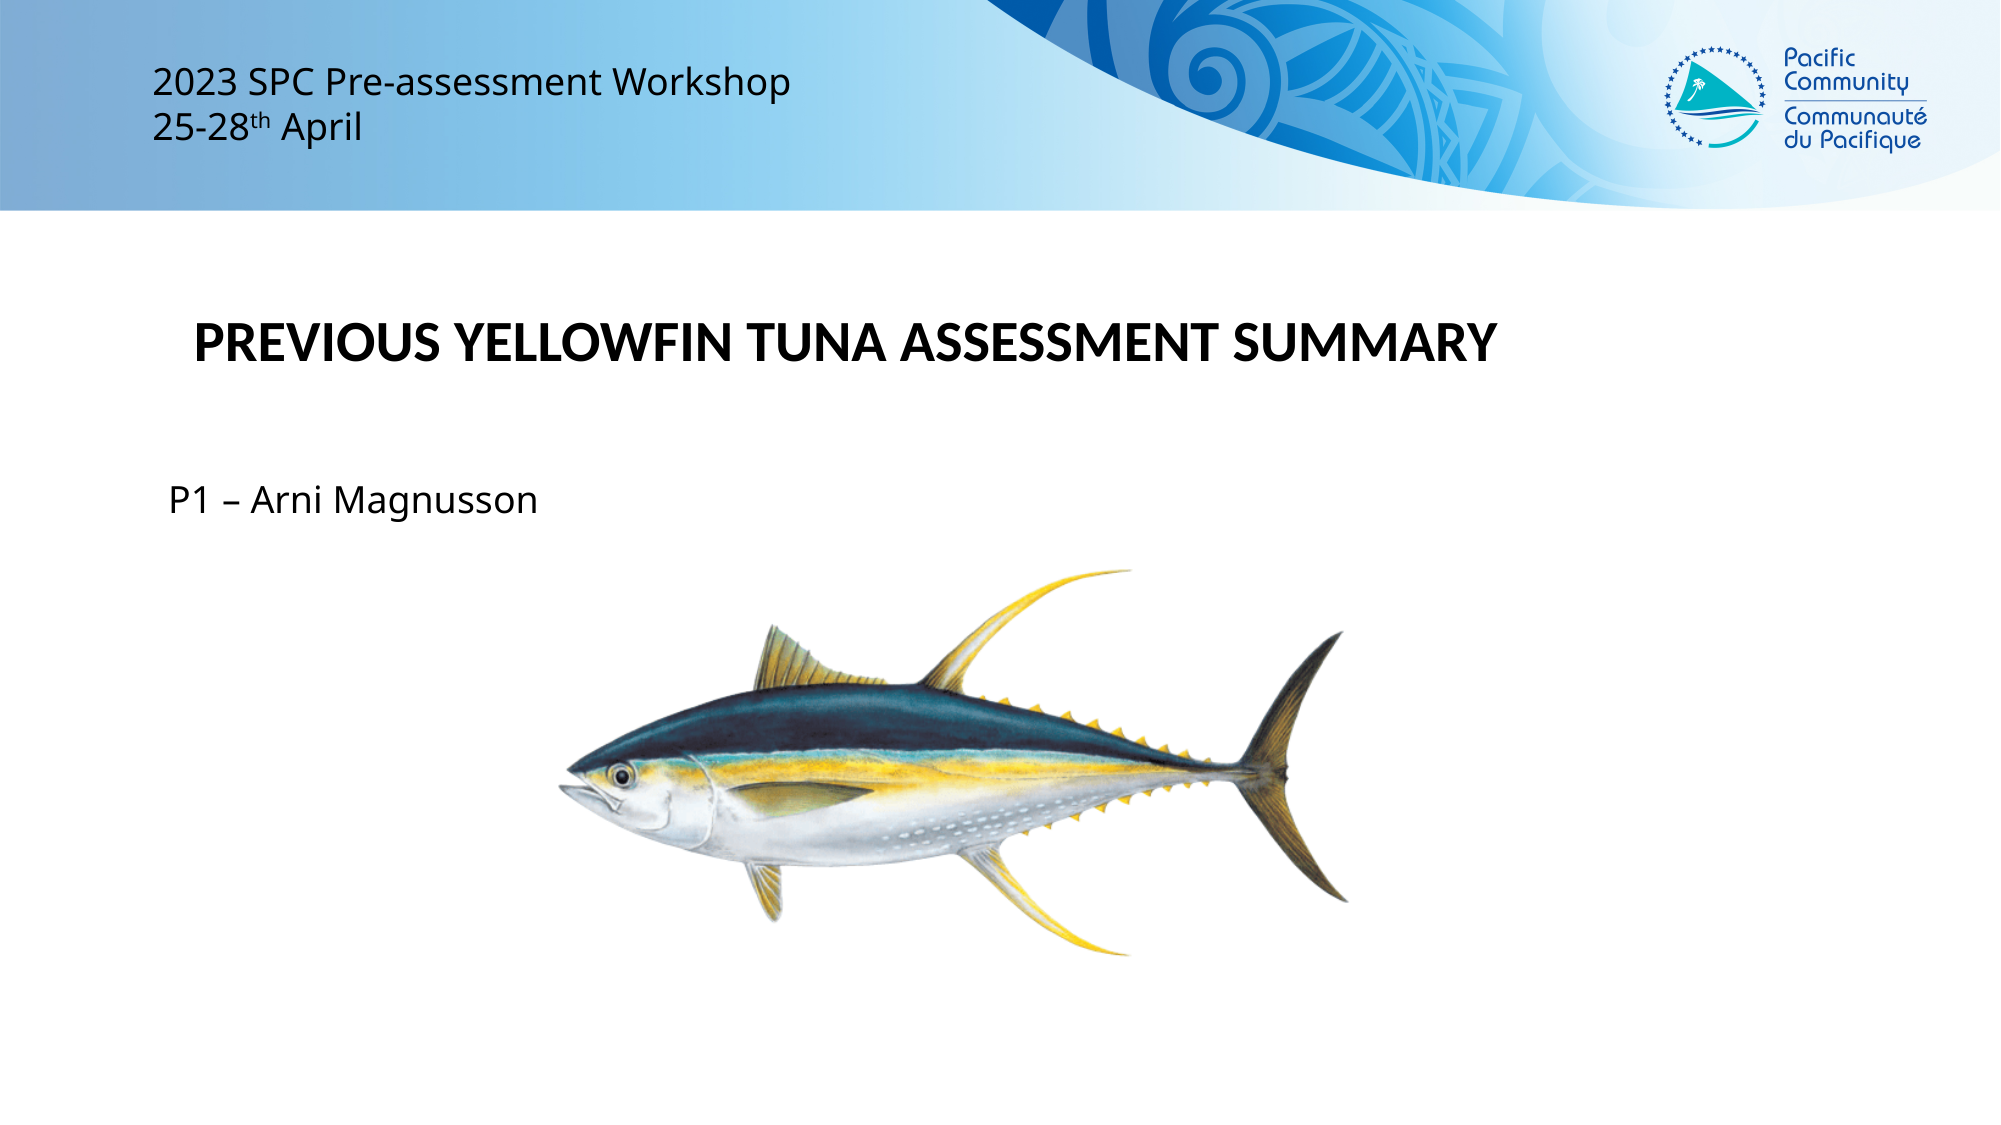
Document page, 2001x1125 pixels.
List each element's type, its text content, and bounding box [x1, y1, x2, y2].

picture [551, 562, 1356, 965]
text_box P1 – Arni Magnusson [153, 469, 555, 529]
text_box 2023 SPC Pre-assessment Workshop 25-28th April [137, 50, 807, 155]
picture [0, 0, 2000, 211]
subtitle Previous Yellowfin Tuna Assessment Summary [178, 273, 1573, 435]
